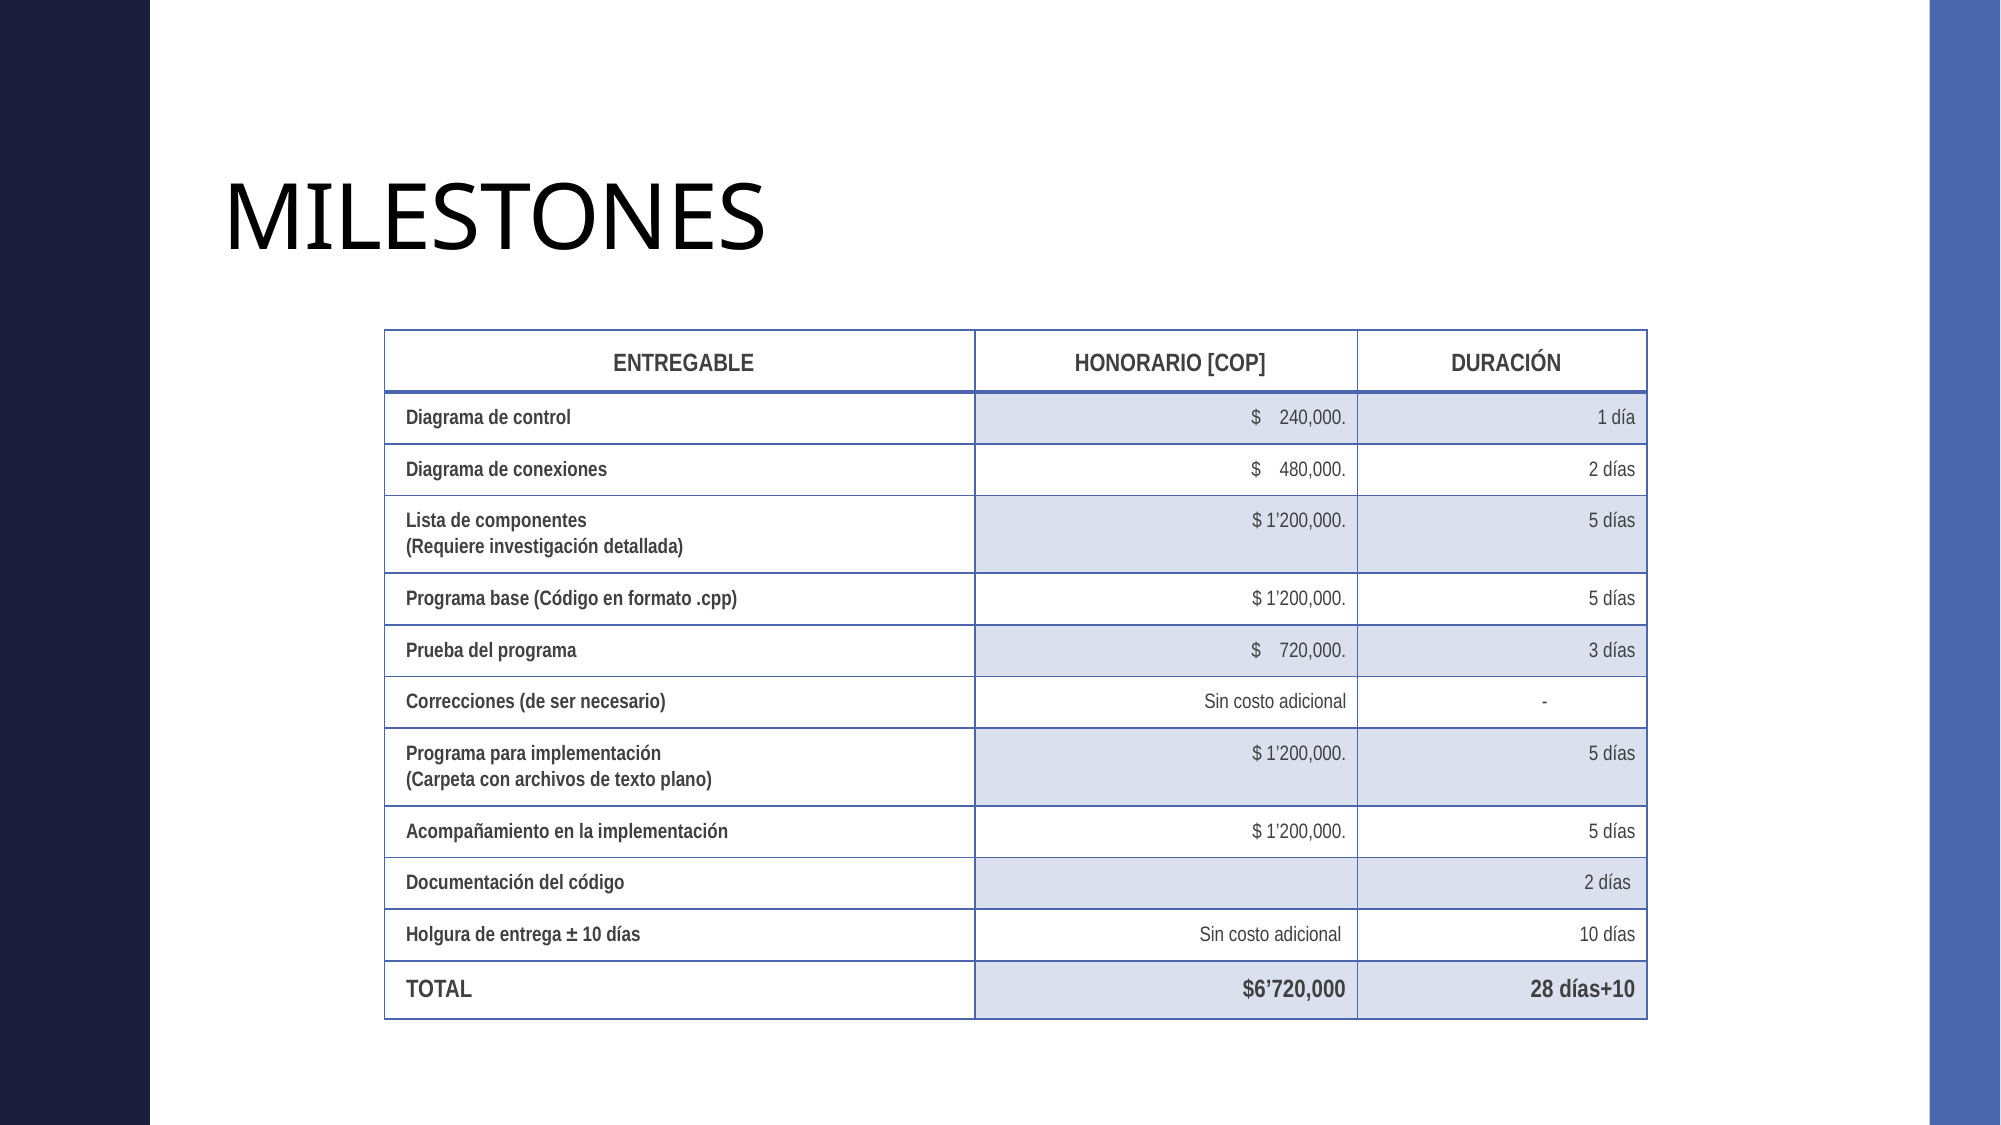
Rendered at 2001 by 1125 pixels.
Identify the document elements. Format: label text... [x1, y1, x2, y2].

table_cell 5 días [1358, 729, 1646, 805]
table_cell Diagrama de control [385, 394, 974, 443]
table_cell Sin costo adicional [976, 910, 1357, 960]
table_header HONORARIO [COP] [976, 331, 1357, 390]
table_cell $6’720,000 [976, 962, 1357, 1018]
table_header ENTREGABLE [385, 331, 974, 390]
table_cell $ 1’200,000. [976, 496, 1357, 572]
table_cell $ 1’200,000. [976, 729, 1357, 805]
table_cell TOTAL [385, 962, 974, 1018]
table_cell Sin costo adicional [976, 677, 1357, 727]
table_cell - [1358, 677, 1646, 727]
table_cell $ 1’200,000. [976, 574, 1357, 624]
table_cell $ 1’200,000. [976, 807, 1357, 857]
table_cell 5 días [1358, 574, 1646, 624]
table_cell $ 720,000. [976, 626, 1357, 676]
table_cell Programa para implementación (Carpeta con archivos de texto plano) [385, 729, 974, 805]
text_box [151, 0, 1929, 1125]
table_cell [976, 858, 1357, 908]
table_cell 28 días+10 [1358, 962, 1646, 1018]
table_cell Lista de componentes (Requiere investigación detallada) [385, 496, 974, 572]
table_cell Programa base (Código en formato .cpp) [385, 574, 974, 624]
table_cell Diagrama de conexiones [385, 445, 974, 495]
table_cell 5 días [1358, 496, 1646, 572]
table_cell 2 días [1358, 445, 1646, 495]
table_cell Prueba del programa [385, 626, 974, 676]
table_cell Holgura de entrega ± 10 días [385, 910, 974, 960]
table_cell 10 días [1358, 910, 1646, 960]
table_cell 1 día [1358, 394, 1646, 443]
table_cell 2 días [1358, 858, 1646, 908]
text_box [1929, 0, 2000, 1125]
text_box [0, 0, 151, 1125]
table_cell 3 días [1358, 626, 1646, 676]
table_cell $ 480,000. [976, 445, 1357, 495]
table_header DURACIÓN [1358, 331, 1646, 390]
table_cell 5 días [1358, 807, 1646, 857]
table_cell $ 240,000. [976, 394, 1357, 443]
table_cell Correcciones (de ser necesario) [385, 677, 974, 727]
title MILESTONES [206, 60, 1825, 278]
table_cell Documentación del código [385, 858, 974, 908]
table_cell Acompañamiento en la implementación [385, 807, 974, 857]
